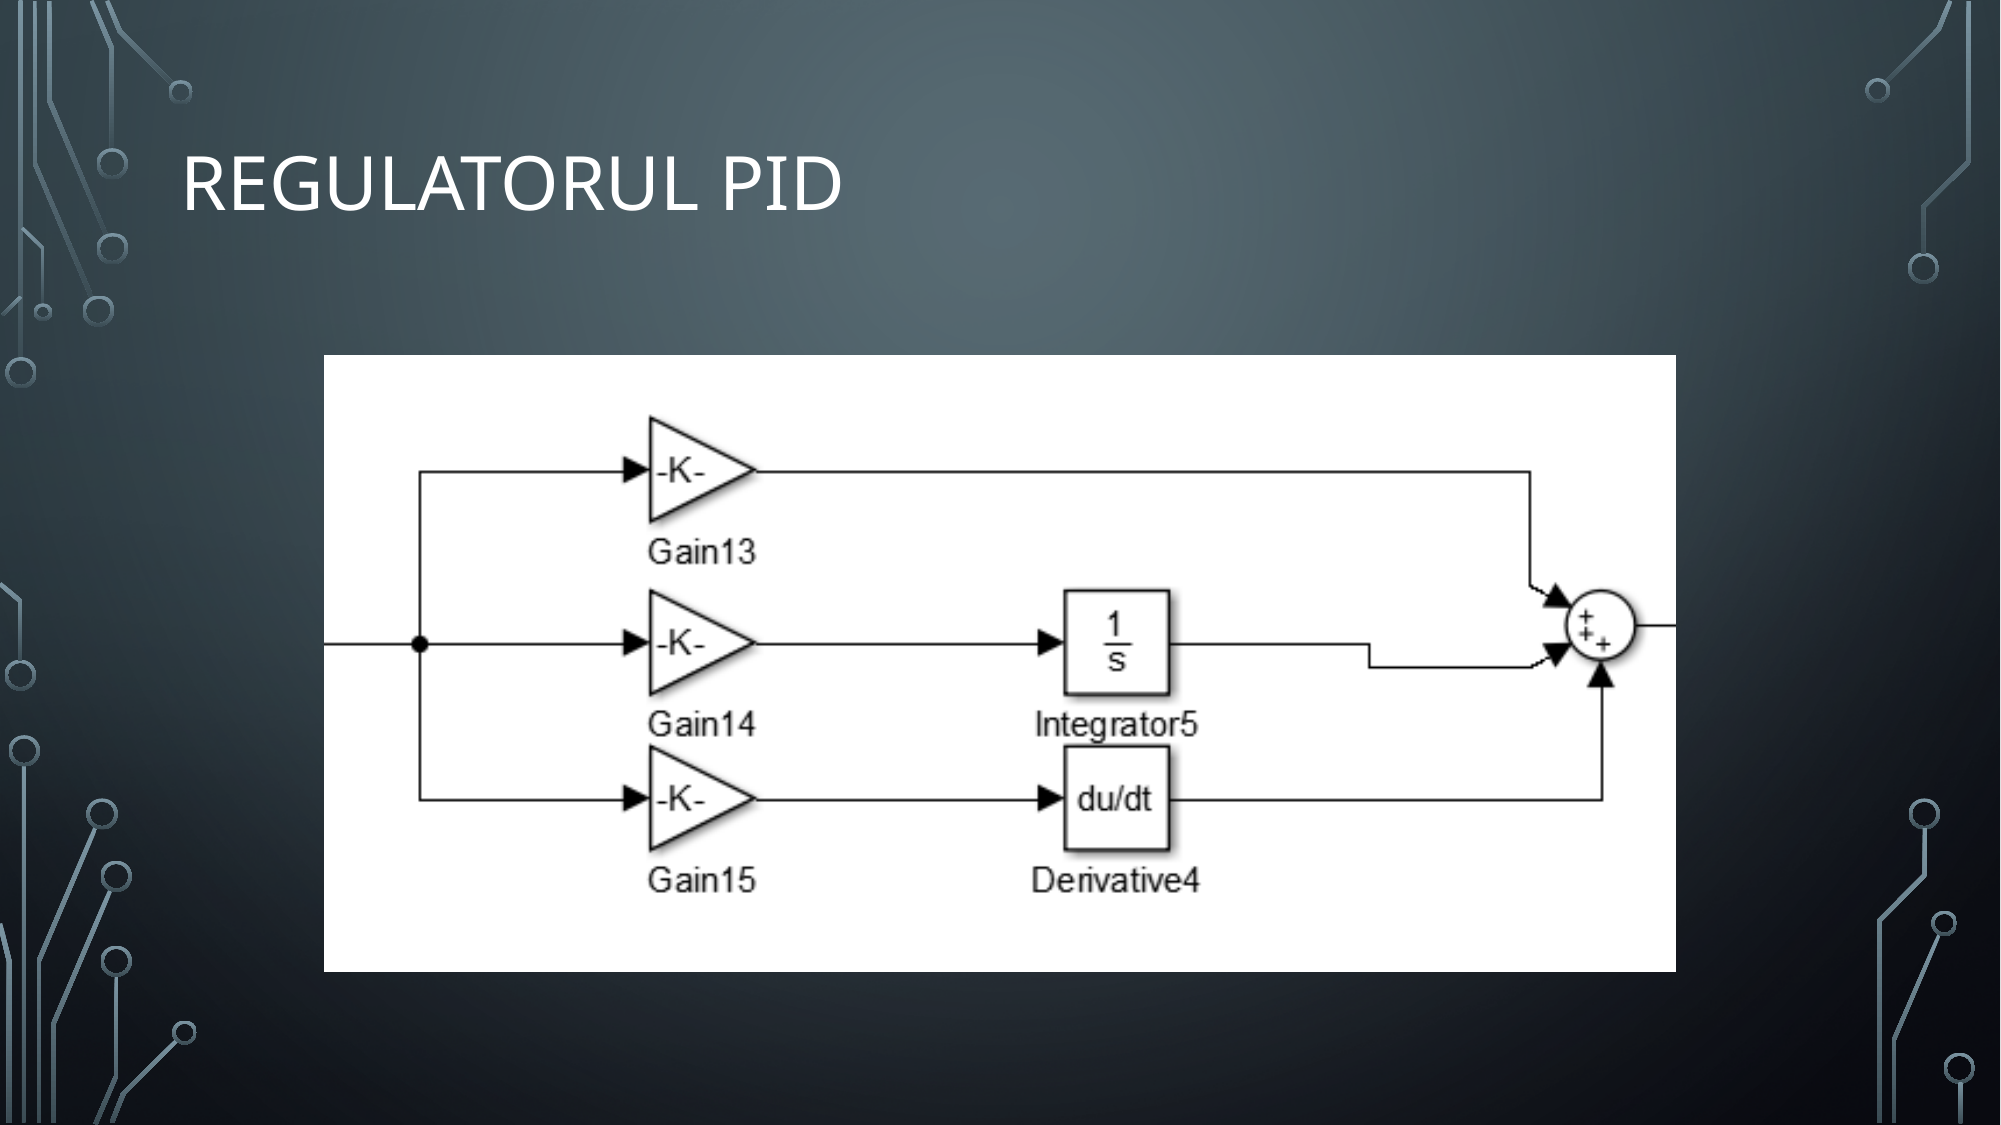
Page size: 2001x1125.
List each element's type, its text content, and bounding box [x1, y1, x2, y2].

picture [324, 355, 1676, 972]
title Regulatorul PID [165, 65, 1791, 308]
